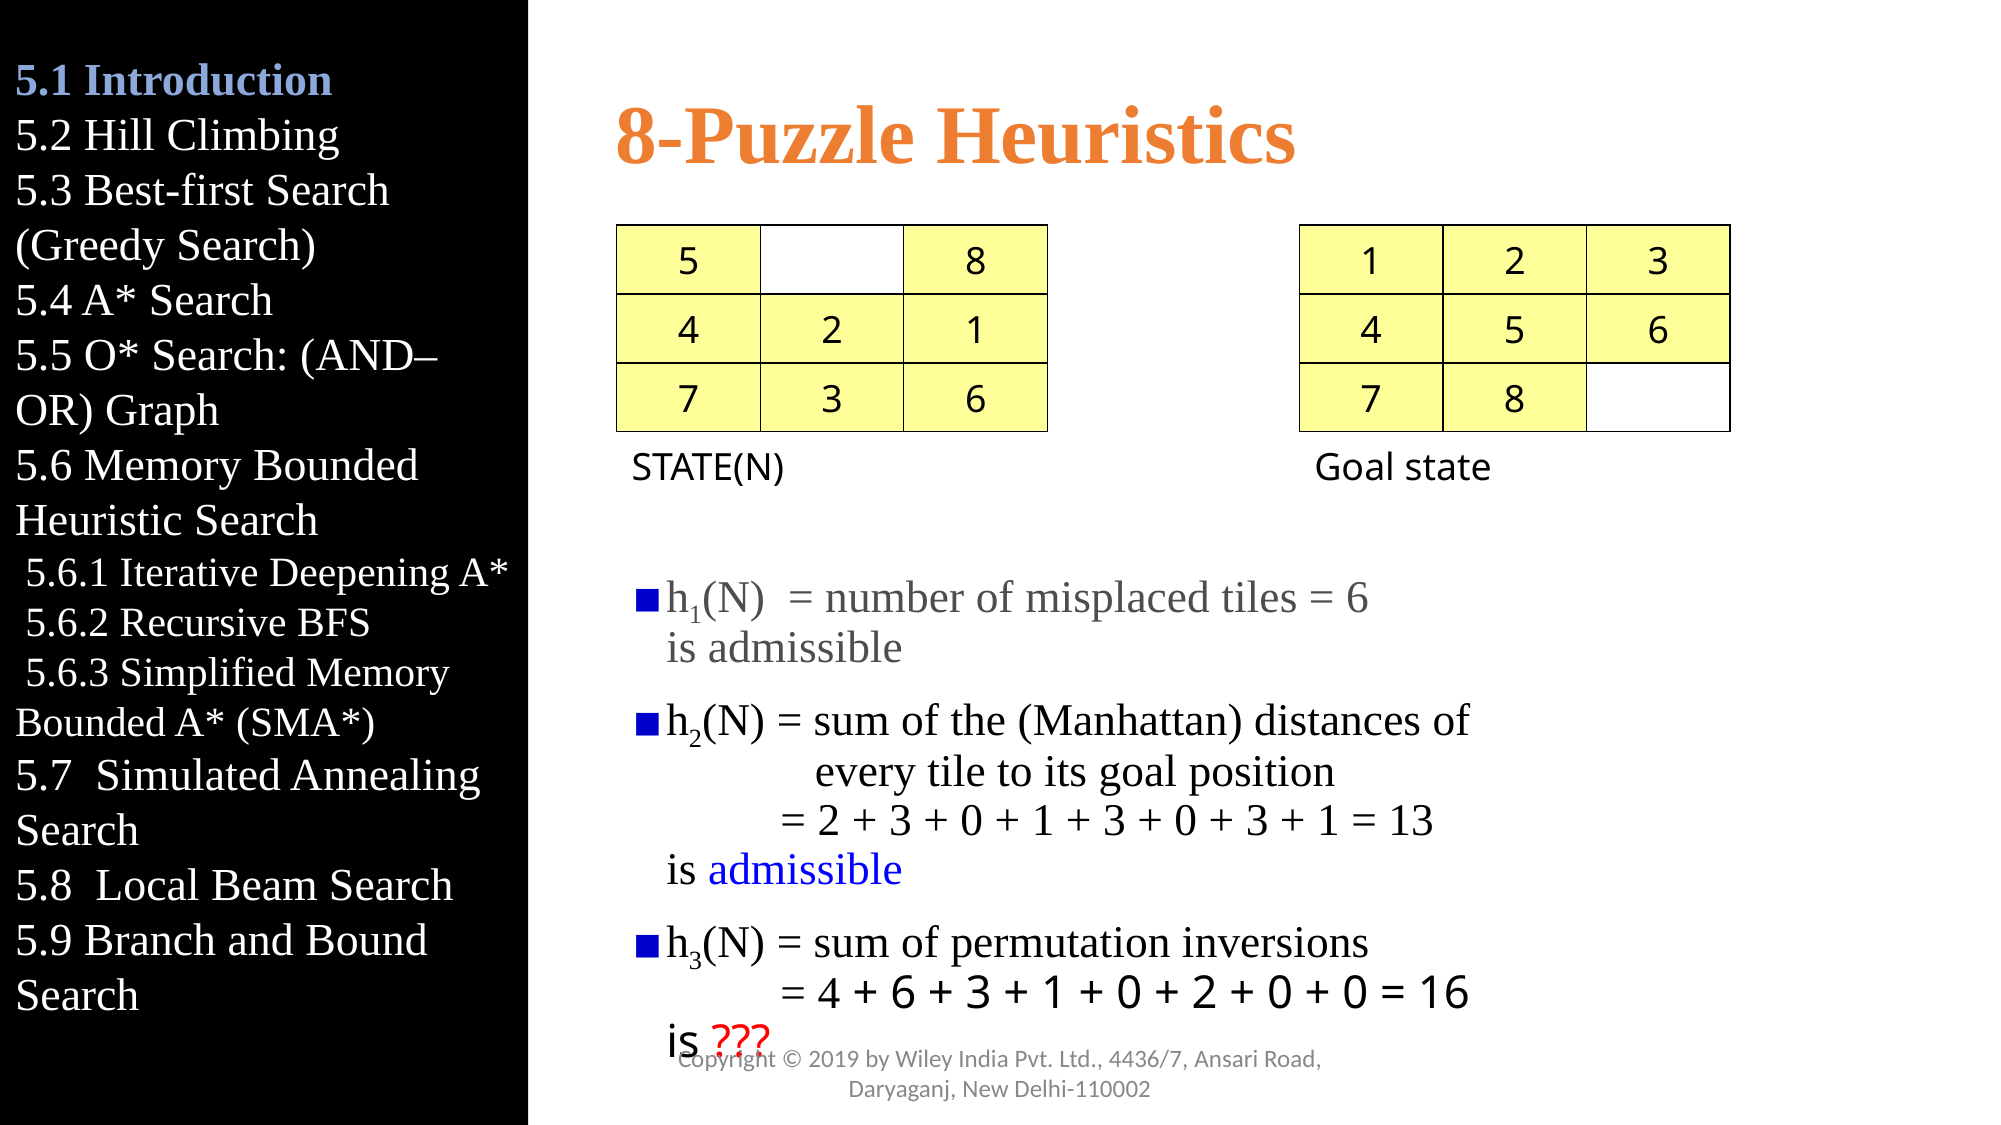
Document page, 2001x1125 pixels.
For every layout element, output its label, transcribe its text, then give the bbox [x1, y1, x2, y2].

title 8-Puzzle Heuristics [600, 59, 1863, 215]
text_box 5.1 Introduction 5.2 Hill Climbing 5.3 Best-first Search (Greedy Search) 5.4 A* Search 5.5 O* Search: (AND–OR) Graph 5.6 Memory Bounded Heuristic Search 5.6.1 Iterative Deepening A* 5.6.2 Recursive BFS 5.6.3 Simplified Memory Bounded A* (SMA*) 5.7 Simulated Annealing Search 5.8 Local Beam Search 5.9 Branch and Bound Search [0, 0, 529, 1125]
footer Copyright © 2019 by Wiley India Pvt. Ltd., 4436/7, Ansari Road, Daryaganj, New Delhi-110002 [662, 1042, 1338, 1103]
list h1(N) = number of misplaced tiles = 6 is admissible h2(N) = sum of the (Manhattan) distances of every tile to its goal position = 2 + 3 + 0 + 1 + 3 + 0 + 3 + 1 = 13 is admissible h3(N) = sum of permutation inversions = 4 + 6 + 3 + 1 + 0 + 2 + 0 + 0 = 16 is ??? [617, 215, 1834, 1075]
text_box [616, 224, 1731, 496]
